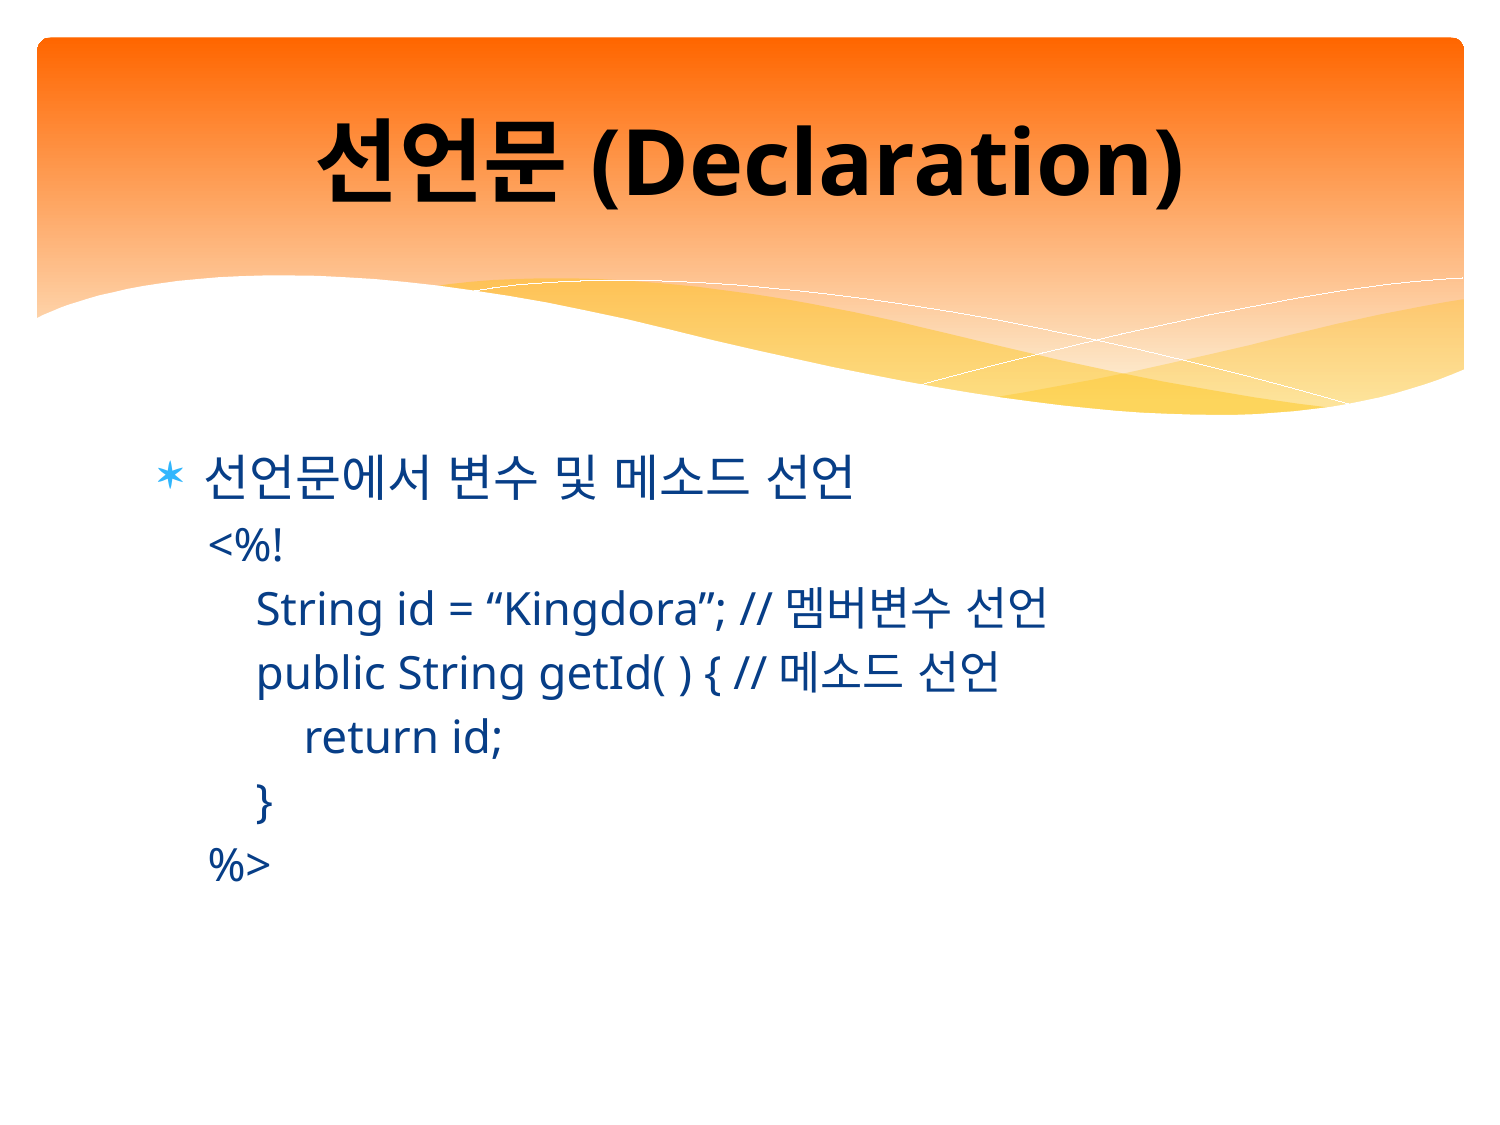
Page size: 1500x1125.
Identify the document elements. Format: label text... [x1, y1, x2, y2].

title 선언문(Declaration) [75, 55, 1425, 261]
list 선언문에서 변수 및 메소드 선언 <%! String id = “Kingdora”; //멤버변수 선언 public String getId( ) { //메소드 선언 return id; } %> [143, 438, 1359, 1005]
